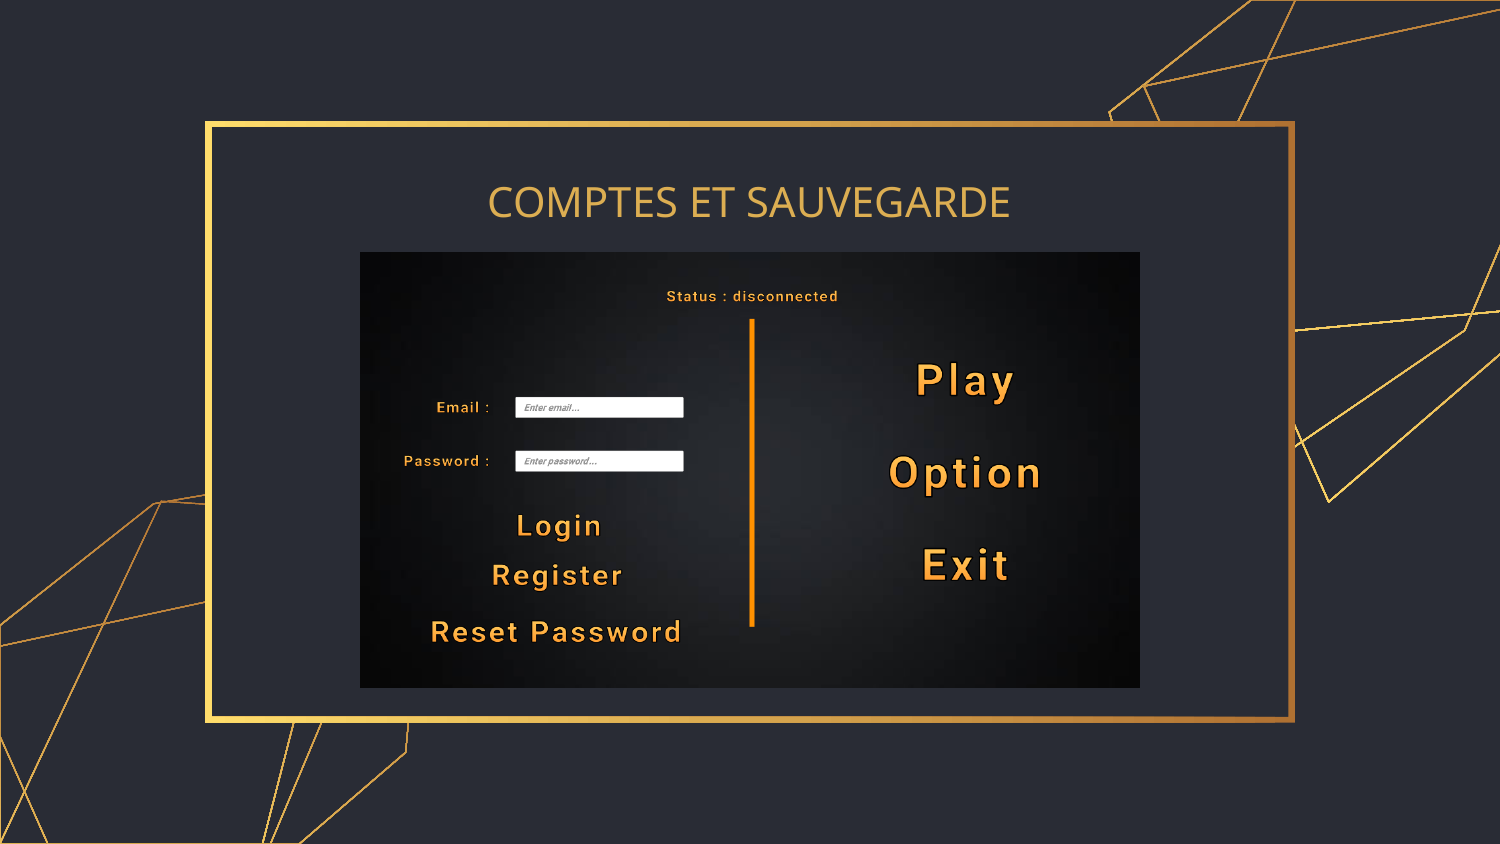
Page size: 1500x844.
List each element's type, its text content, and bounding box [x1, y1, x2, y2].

picture [360, 252, 1140, 688]
title COMPTES ET SAUVEGARDE [445, 168, 1055, 233]
